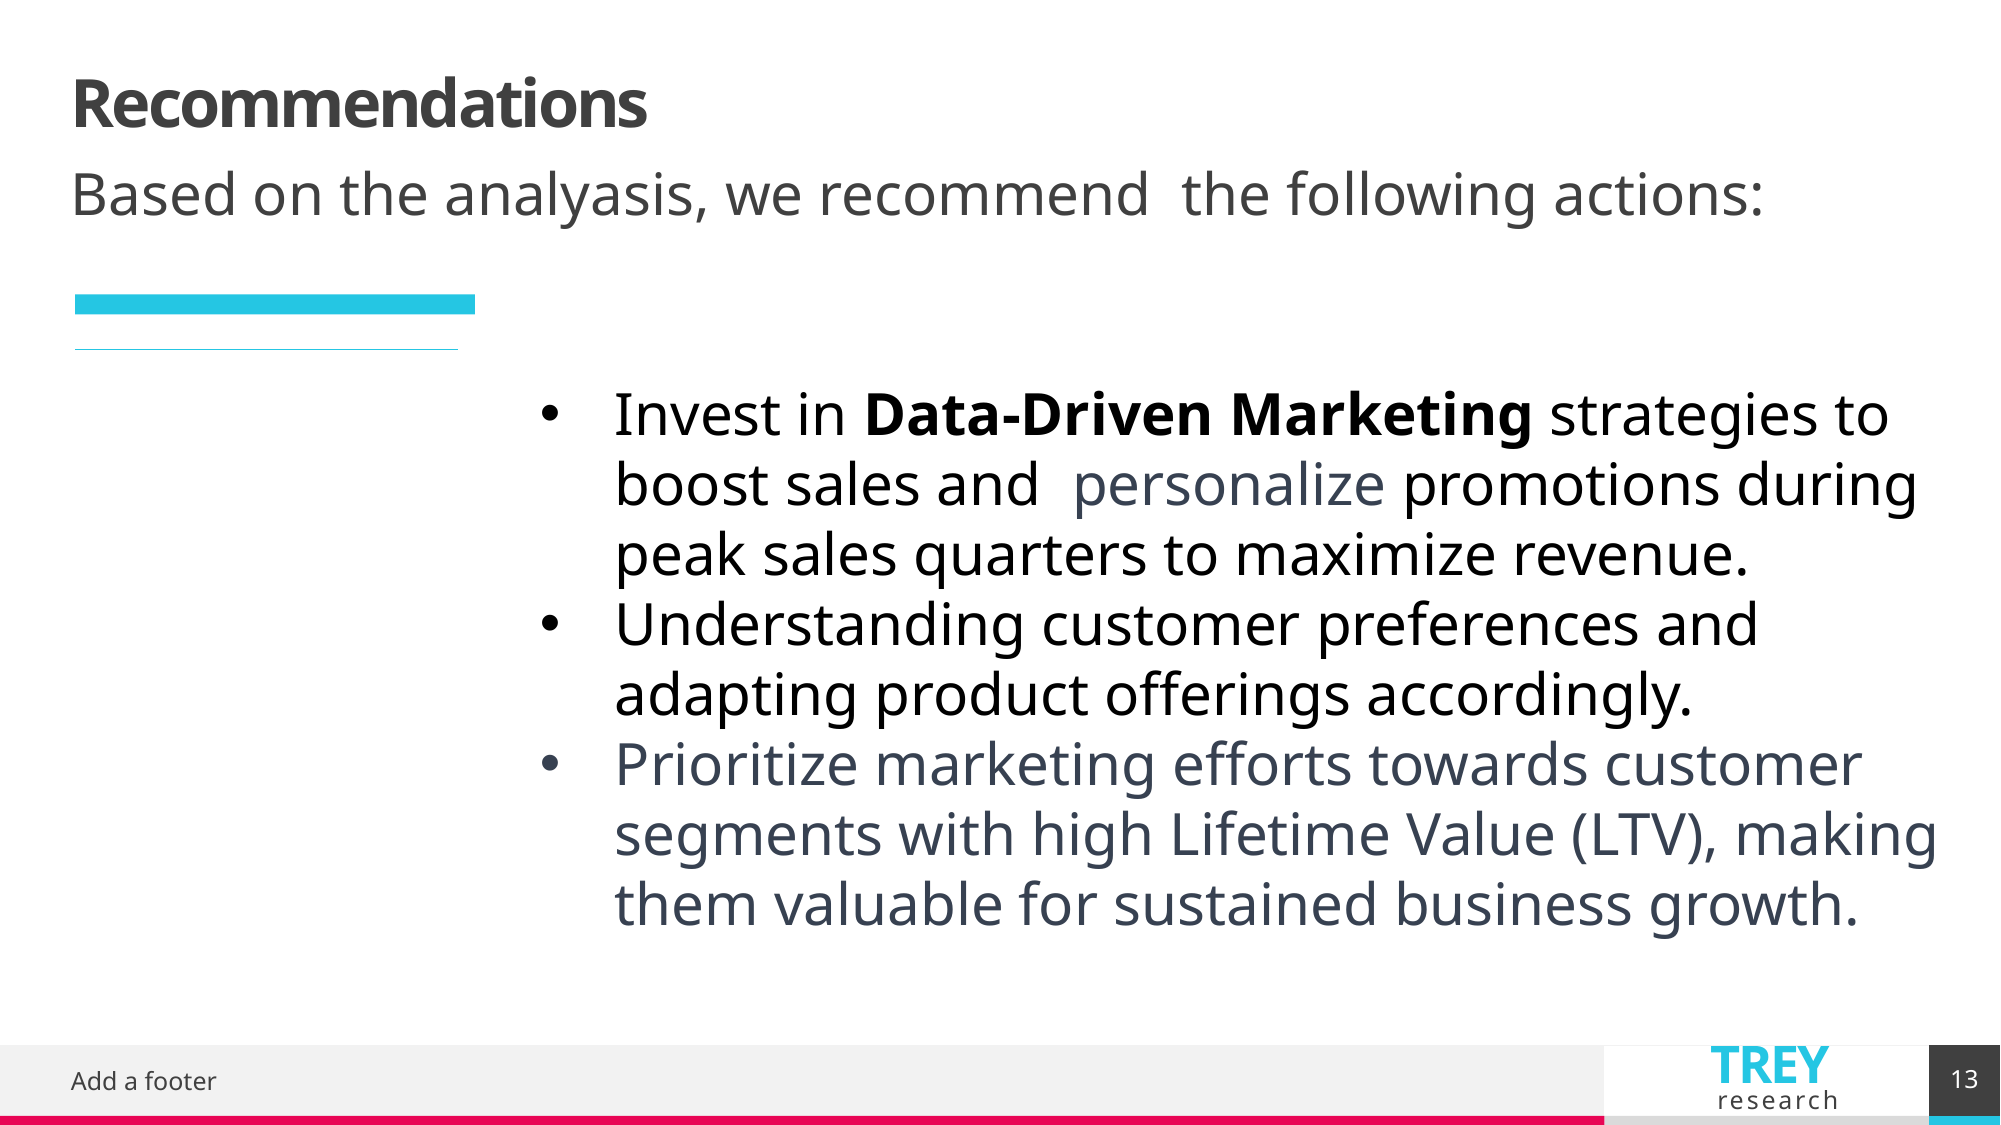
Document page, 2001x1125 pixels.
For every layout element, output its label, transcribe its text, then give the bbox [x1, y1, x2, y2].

title Recommendations [70, 70, 1930, 142]
slide_number 13 [1929, 1045, 2000, 1116]
text_box Invest in Data-Driven Marketing strategies to boost sales and personalize promotions during peak sales quarters to maximize revenue. Understanding customer preferences and adapting product offerings accordingly. Prioritize marketing efforts towards customer segments with high Lifetime Value (LTV), making them valuable for sustained business growth. [525, 369, 1965, 945]
list Based on the analyasis, we recommend the following actions: [70, 165, 1931, 225]
footer Add a footer [70, 1056, 1000, 1105]
text_box [74, 293, 476, 315]
